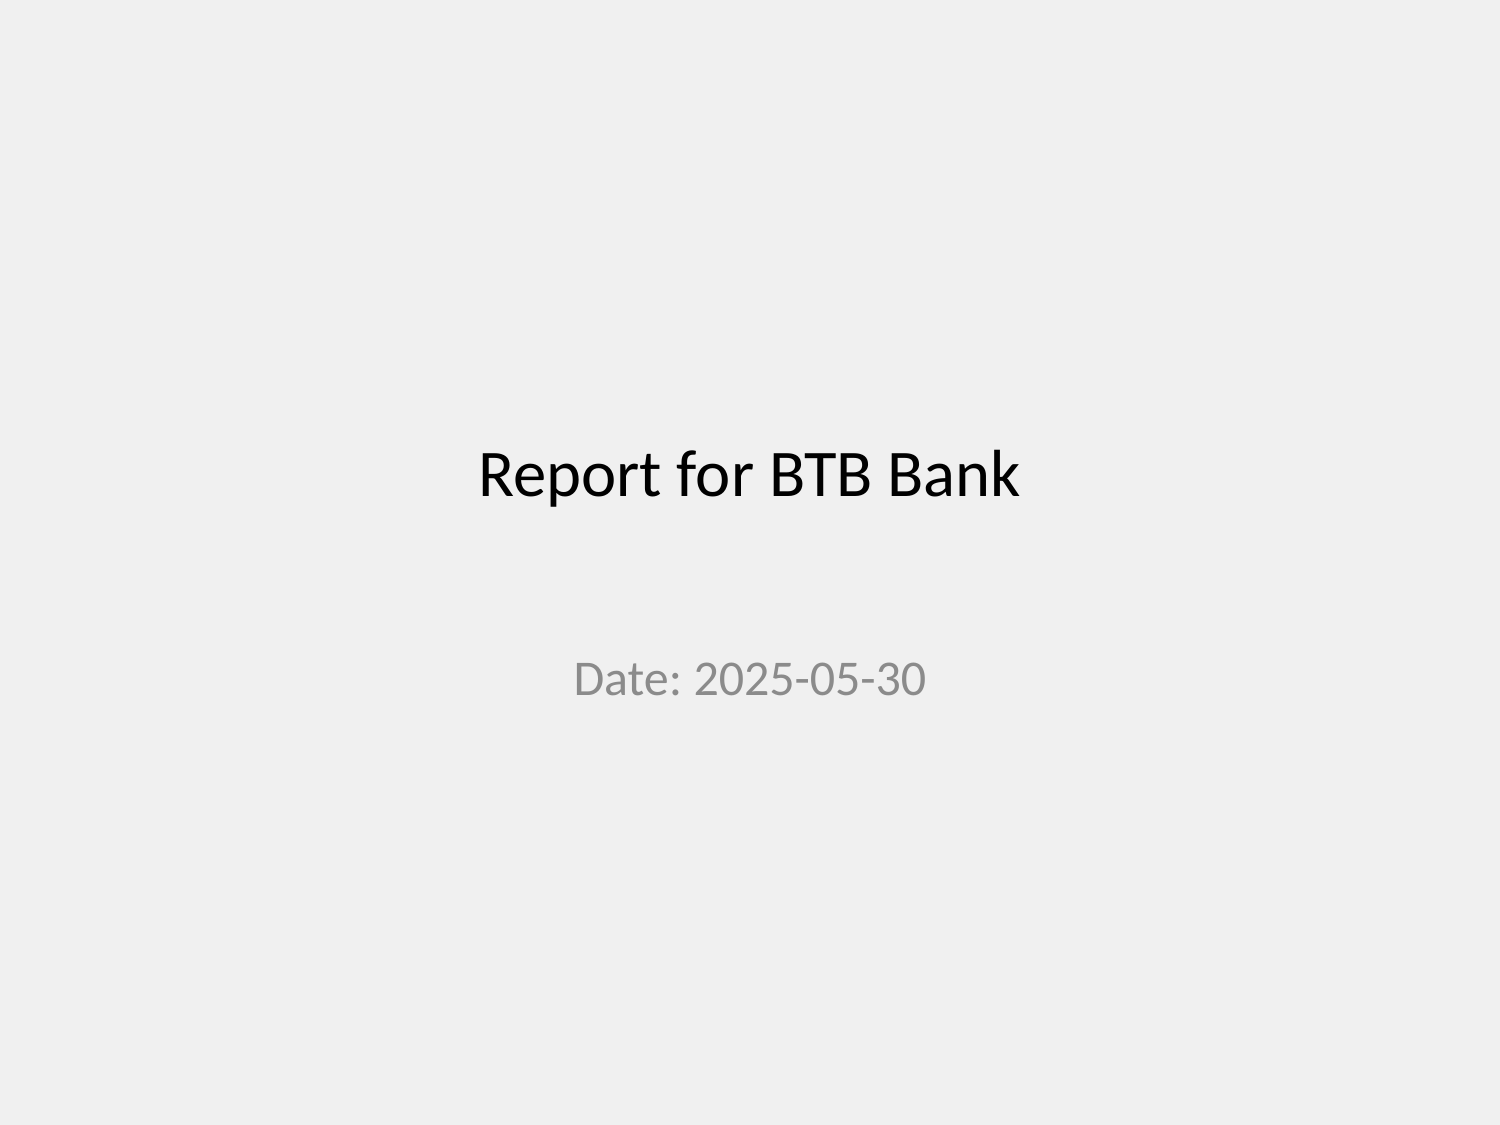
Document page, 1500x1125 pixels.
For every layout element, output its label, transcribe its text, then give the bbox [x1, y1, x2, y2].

title Report for BTB Bank [112, 349, 1388, 591]
subtitle Date: 2025-05-30 [225, 637, 1275, 925]
